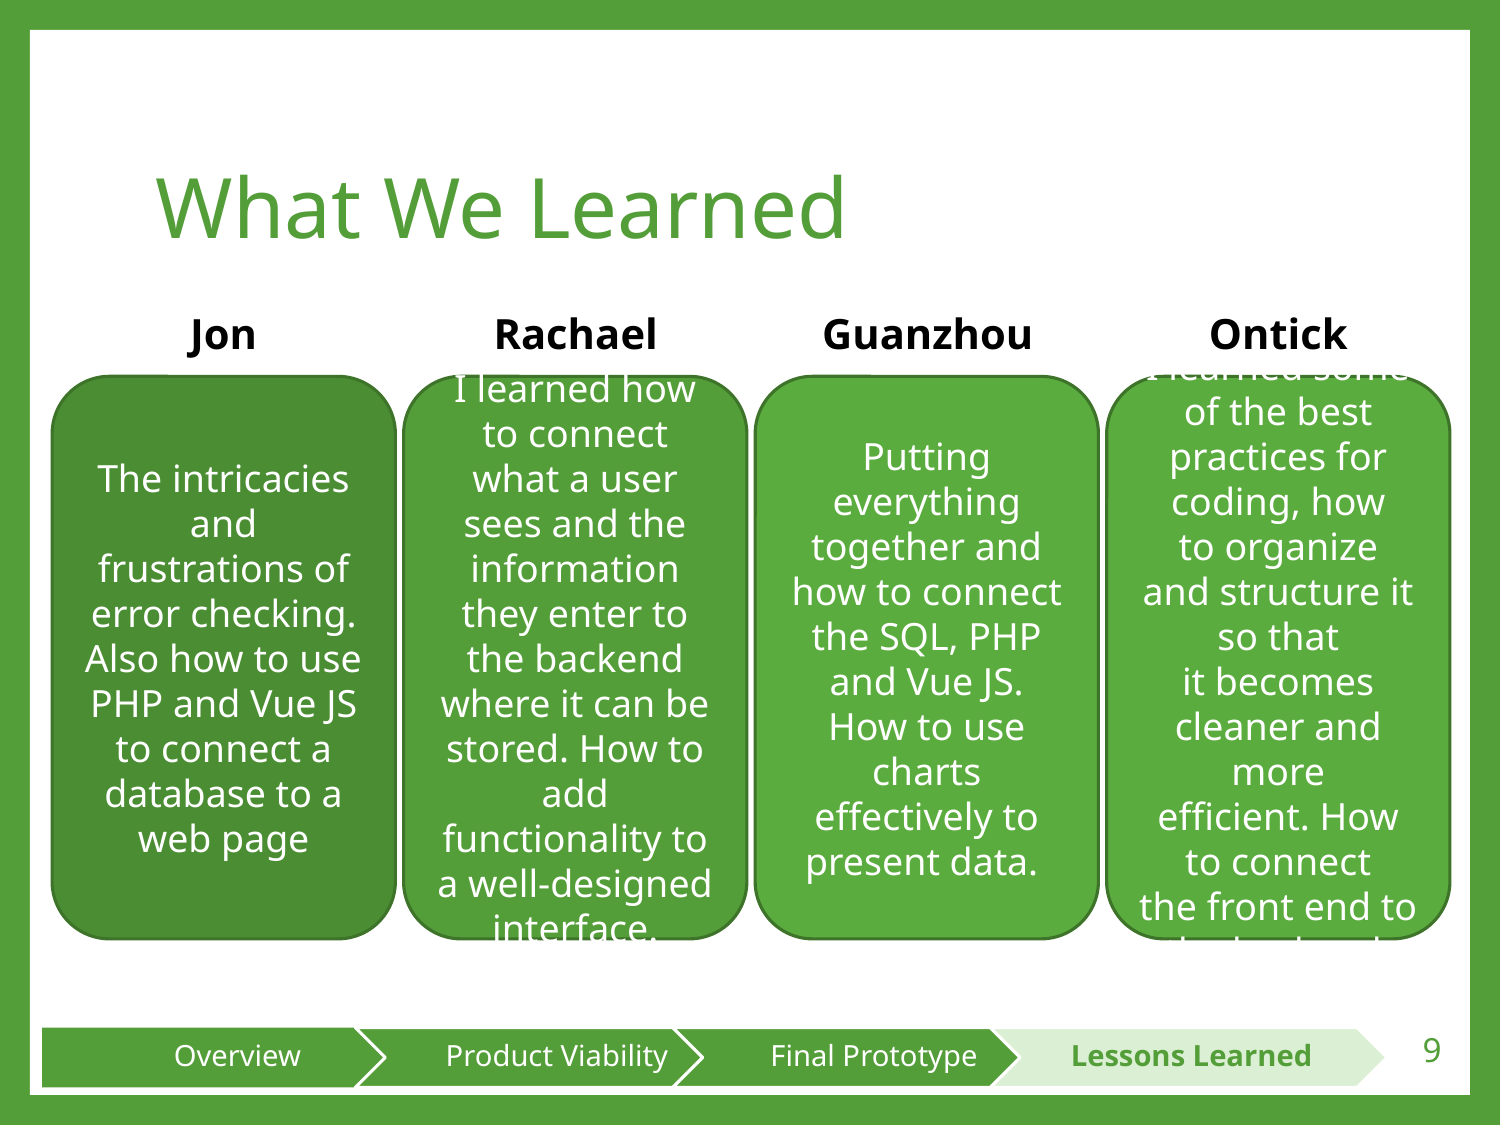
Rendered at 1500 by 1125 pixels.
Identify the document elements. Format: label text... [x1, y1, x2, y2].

text_box Jon [98, 299, 349, 365]
text_box Putting everything together and how to connect the SQL, PHP and Vue JS. How to use charts effectively to present data. [753, 374, 1100, 941]
text_box I learned how to connect what a user sees and the information they enter to the backend where it can be stored. How to add functionality to a well-designed interface. [402, 374, 749, 941]
slide_number 9 [1278, 1021, 1457, 1082]
text_box Ontick [1153, 299, 1404, 365]
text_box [37, 1027, 1388, 1088]
text_box The intricacies and frustrations of error checking. Also how to use PHP and Vue JS to connect a database to a web page [50, 374, 397, 941]
title What We Learned [140, 99, 1350, 323]
text_box Guanzhou [802, 299, 1053, 365]
text_box I learned some of the best practices for coding, how to organize and structure it so that it becomes cleaner and more efficient. How to connect the front end to the backend. [1105, 374, 1452, 941]
text_box Rachael [450, 299, 701, 365]
